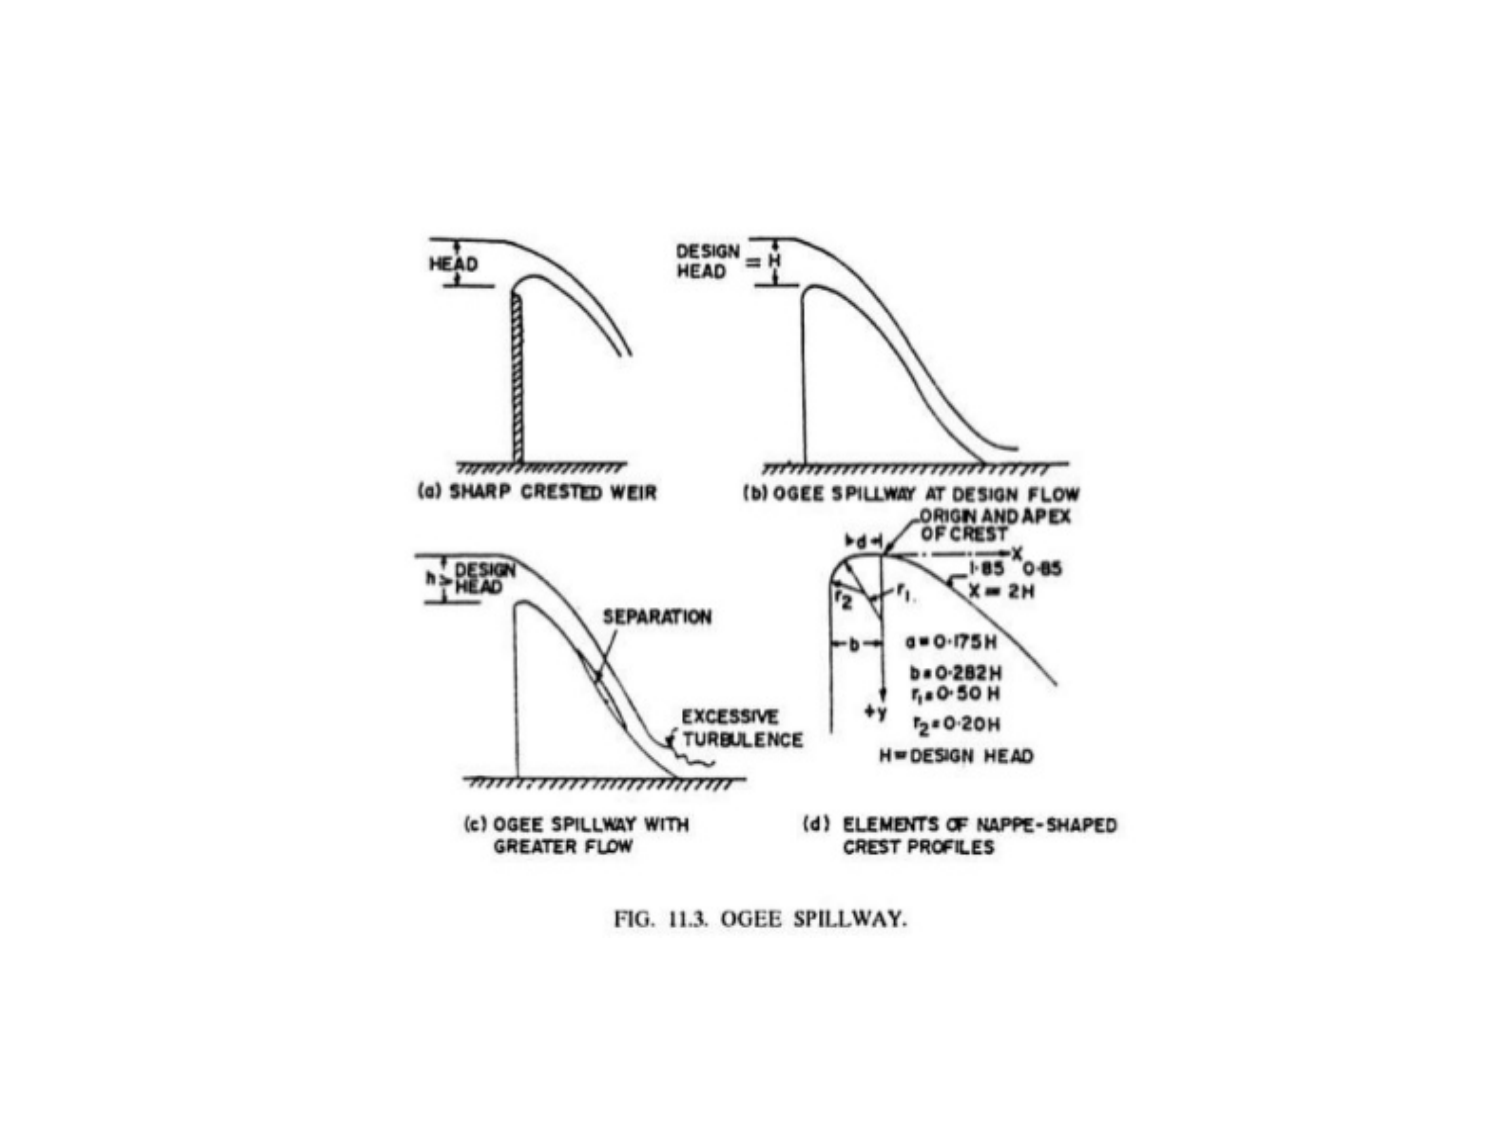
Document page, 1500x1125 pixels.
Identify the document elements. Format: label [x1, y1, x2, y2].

list [162, 212, 1376, 938]
